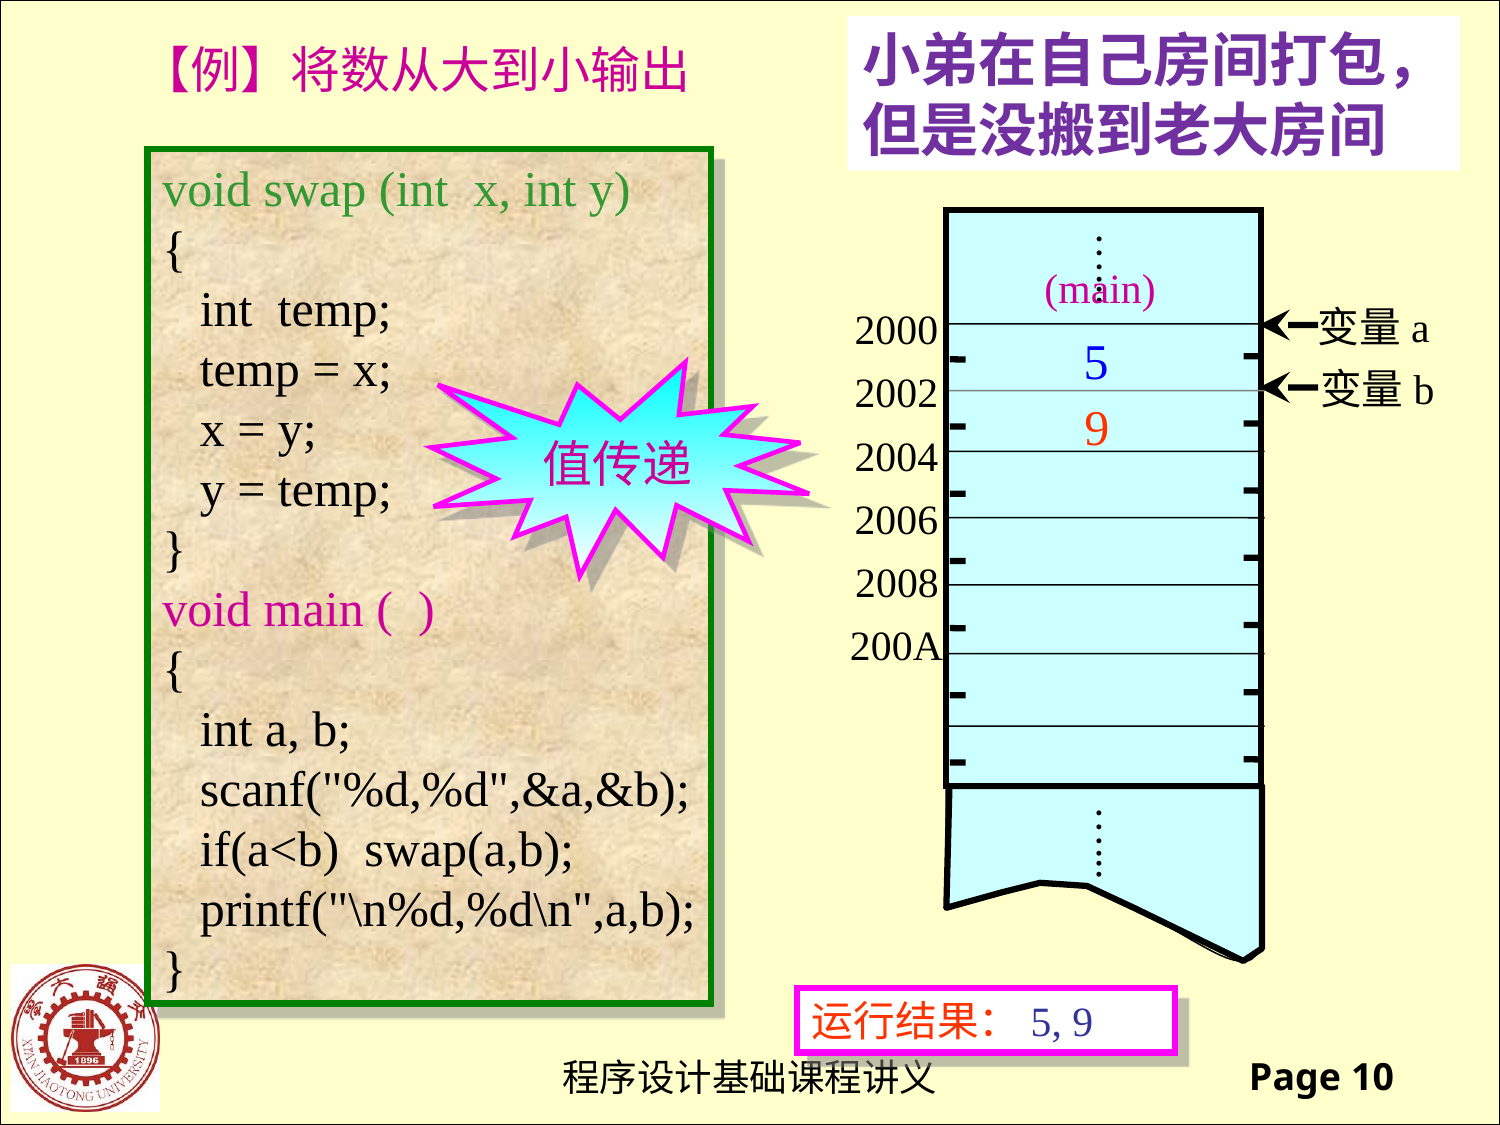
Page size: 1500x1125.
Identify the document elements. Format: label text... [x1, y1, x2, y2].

picture [11, 964, 160, 1112]
text_box 小弟在自己房间打包， 但是没搬到老大房间 [847, 16, 1460, 171]
text_box void swap (int x, int y) { int temp; temp = x; x = y; y = temp; } void main ( ) { int a, b; scanf("%d,%d",&a,&b); if(a<b) swap(a,b); printf("\n%d,%d\n",a,b); } [147, 148, 711, 1004]
text_box 值传递 [431, 362, 810, 577]
text_box 【例】将数从大到小输出 [125, 30, 706, 106]
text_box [834, 209, 1265, 969]
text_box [1025, 254, 1443, 421]
text_box 运行结果：5, 9 [797, 987, 1175, 1053]
